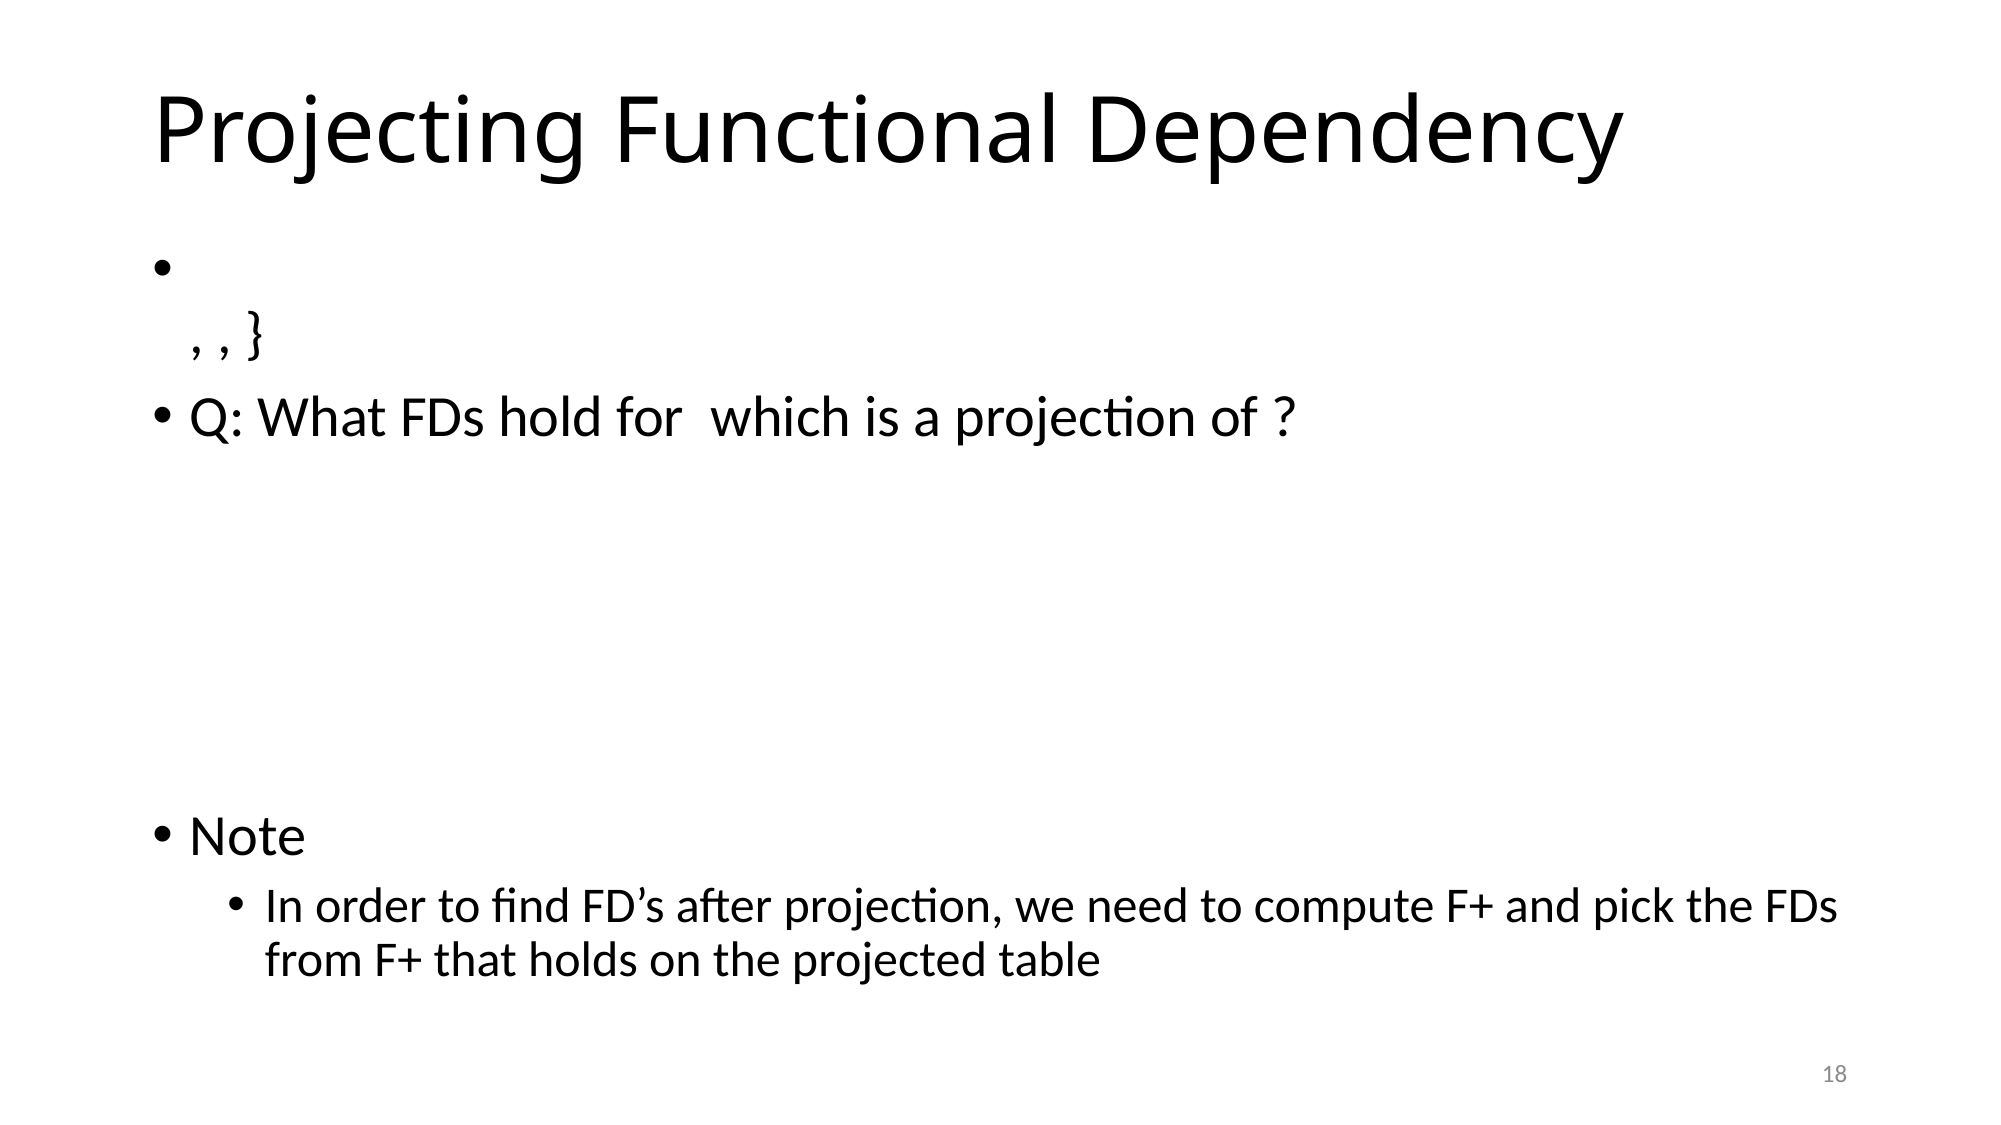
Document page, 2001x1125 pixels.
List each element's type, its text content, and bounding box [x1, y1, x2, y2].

title Projecting Functional Dependency [137, 59, 1863, 206]
slide_number 18 [1412, 1042, 1863, 1103]
